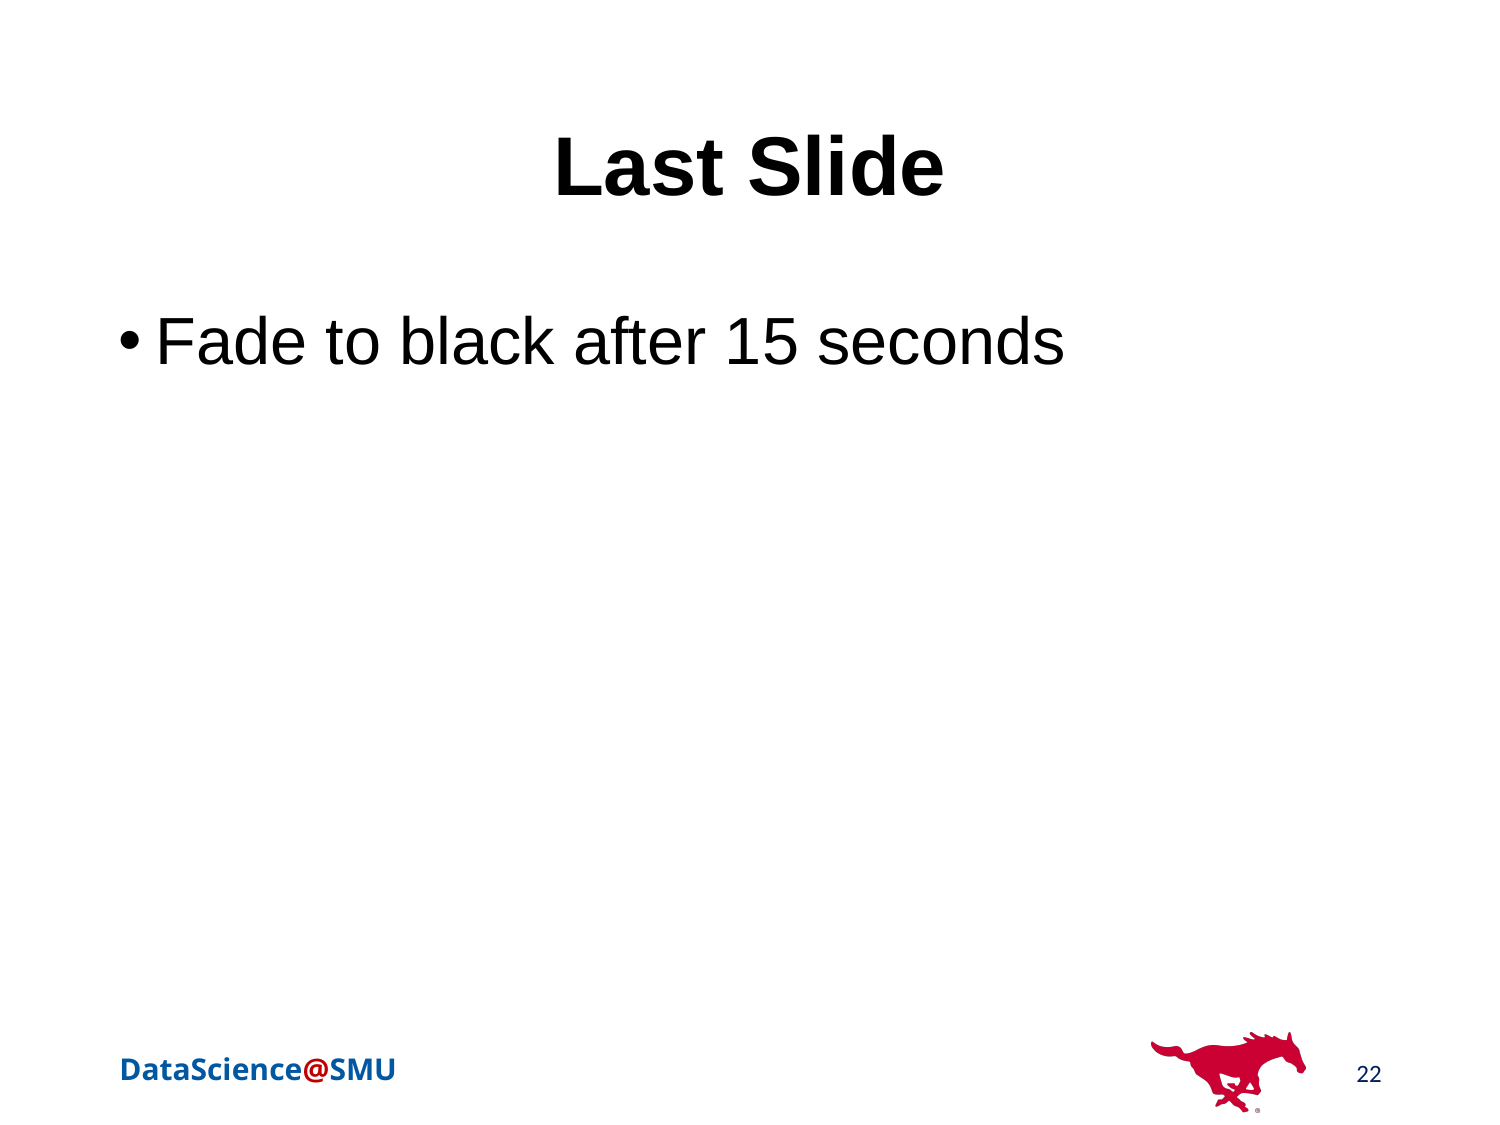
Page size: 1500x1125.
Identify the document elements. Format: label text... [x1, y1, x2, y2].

list Fade to black after 15 seconds [103, 299, 1397, 1014]
title Last Slide [103, 59, 1397, 278]
picture [1151, 1103, 1306, 1113]
picture [1151, 1032, 1306, 1042]
slide_number 22 [1059, 1042, 1397, 1103]
